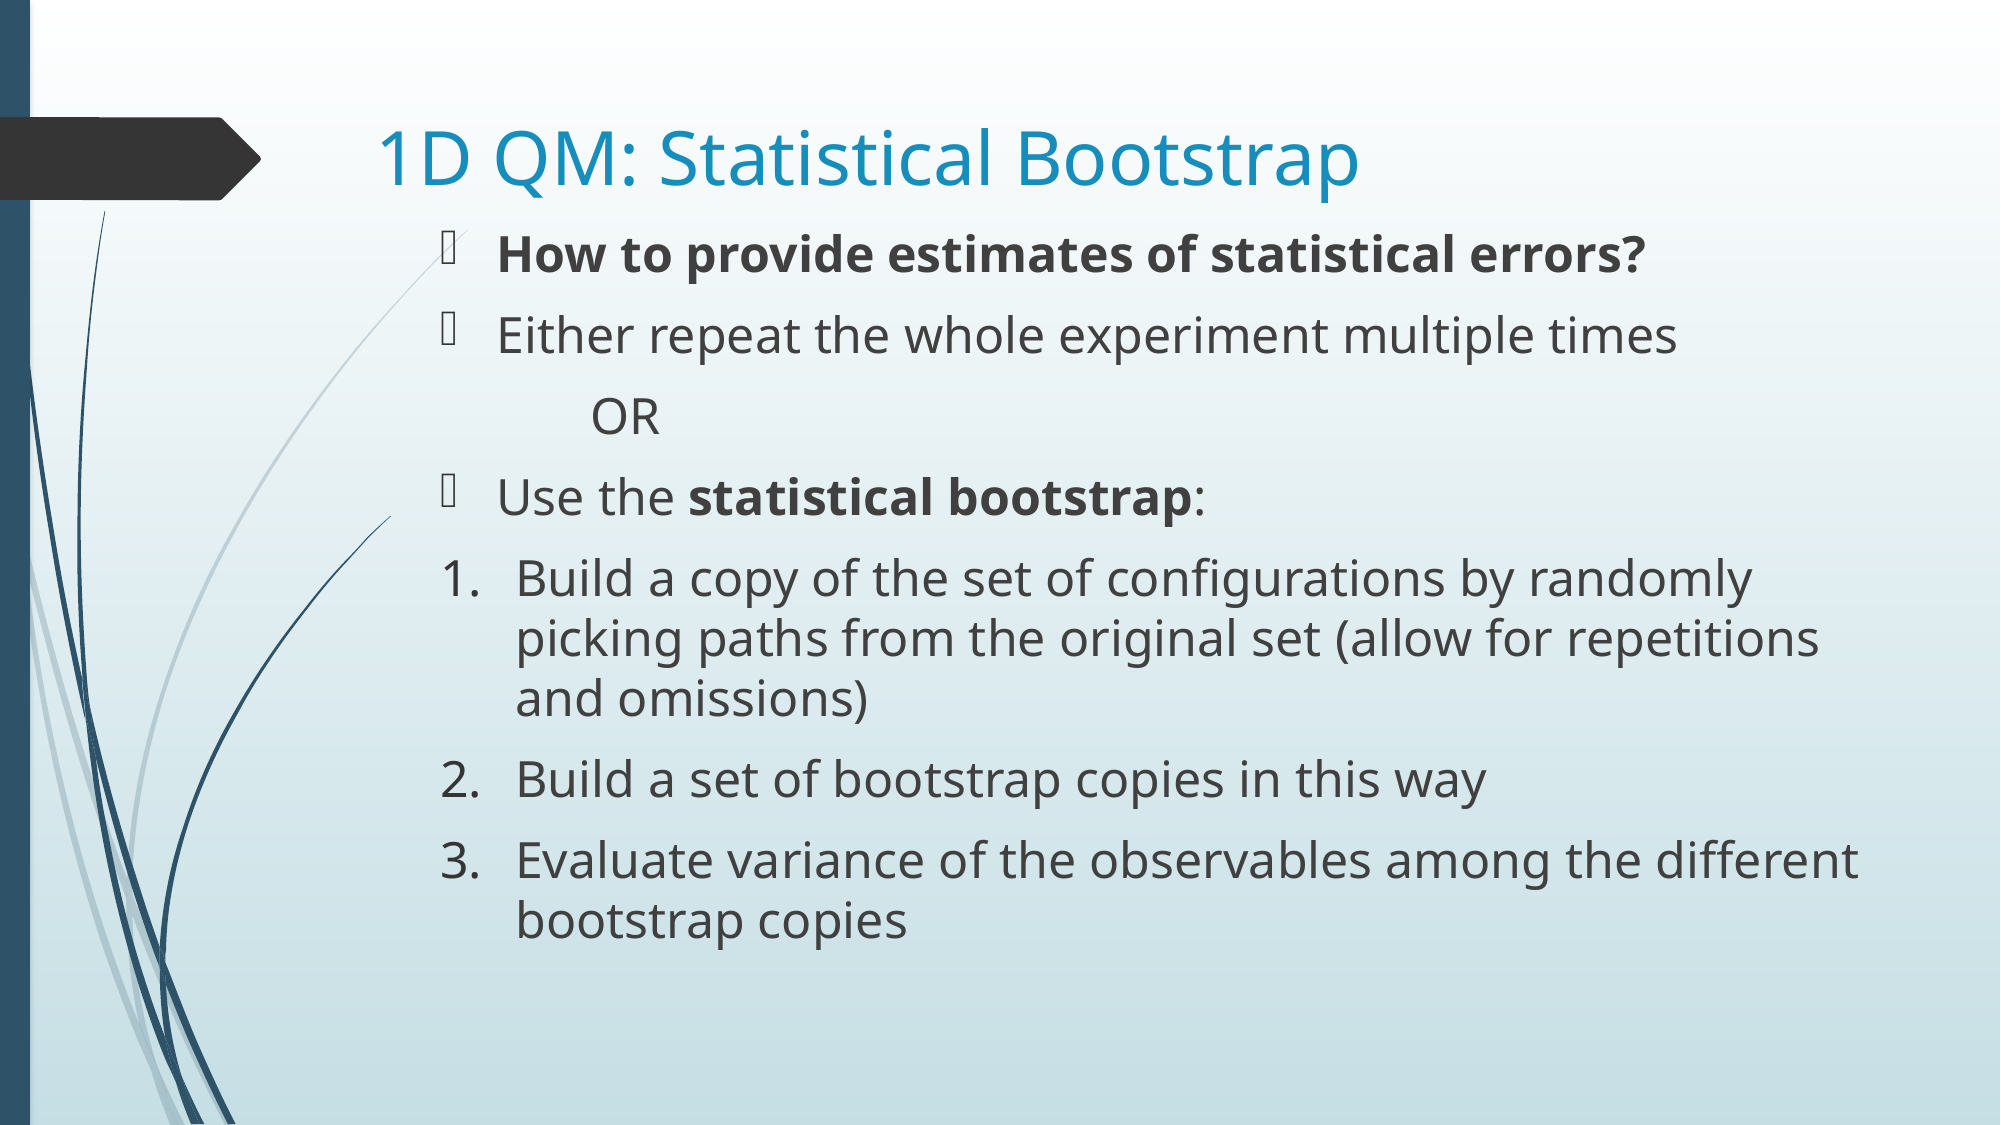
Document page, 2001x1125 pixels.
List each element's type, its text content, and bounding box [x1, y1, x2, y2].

title 1D QM: Statistical Bootstrap [360, 102, 1887, 216]
list How to provide estimates of statistical errors? Either repeat the whole experiment multiple times OR Use the statistical bootstrap: Build a copy of the set of configurations by randomly picking paths from the original set (allow for repetitions and omissions) Build a set of bootstrap copies in this way Evaluate variance of the observables among the different bootstrap copies [425, 215, 1887, 1077]
